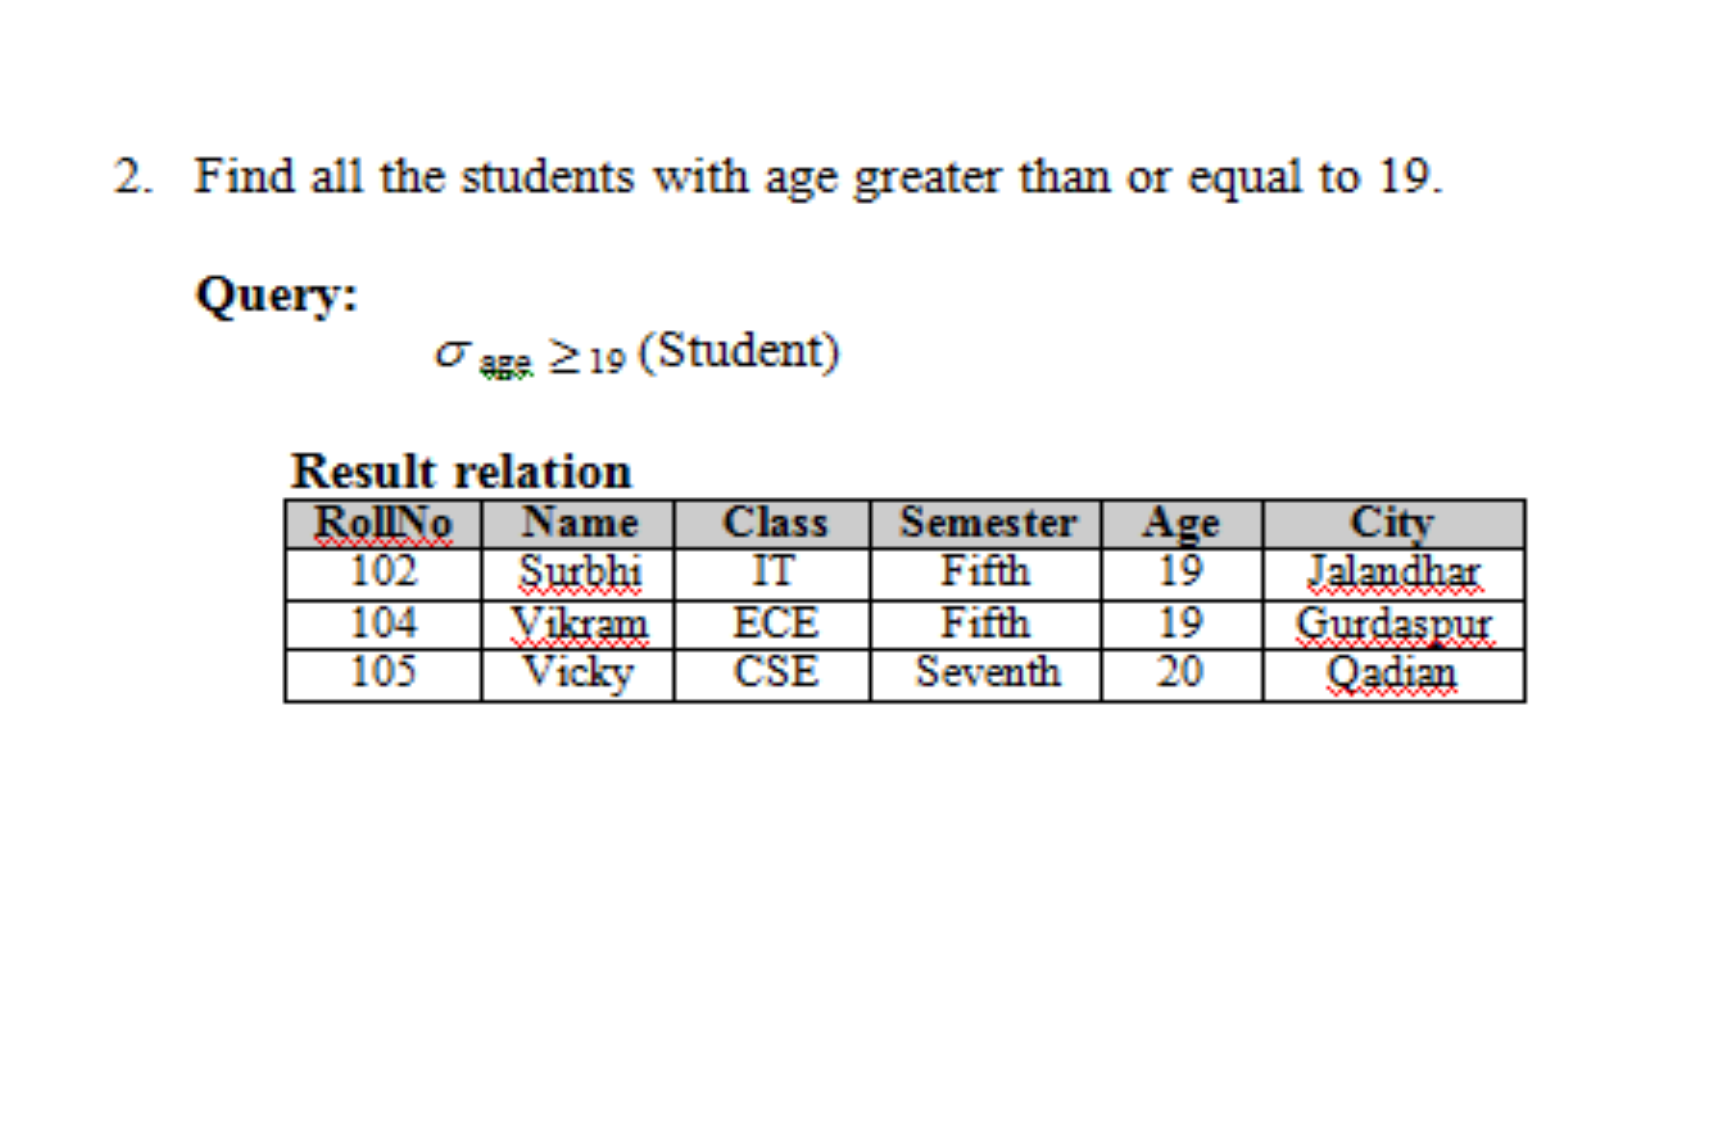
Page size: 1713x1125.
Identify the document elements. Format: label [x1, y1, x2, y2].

picture [0, 124, 1713, 743]
